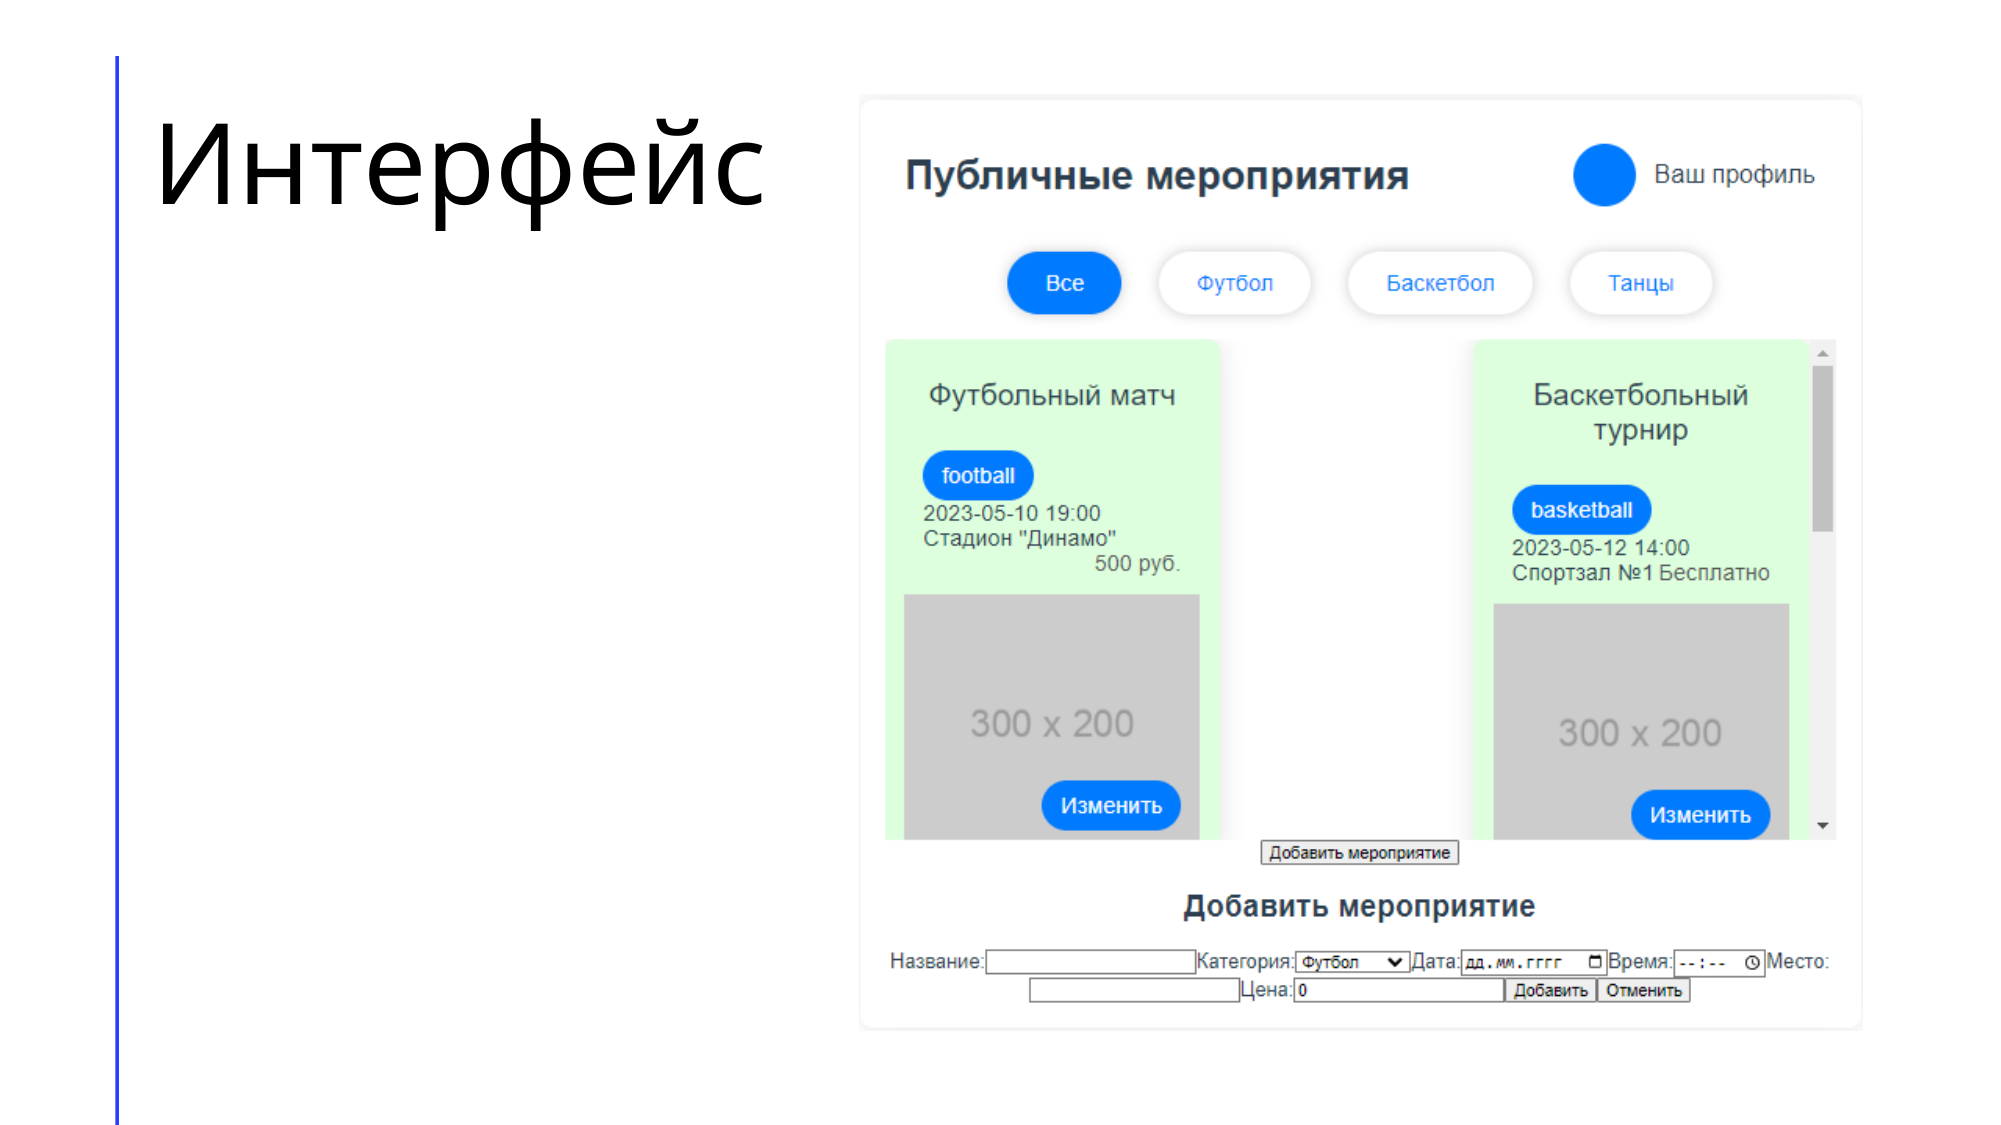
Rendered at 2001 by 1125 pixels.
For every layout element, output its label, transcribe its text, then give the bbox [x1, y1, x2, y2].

title Интерфейс [137, 59, 1863, 278]
picture [859, 94, 1863, 1031]
